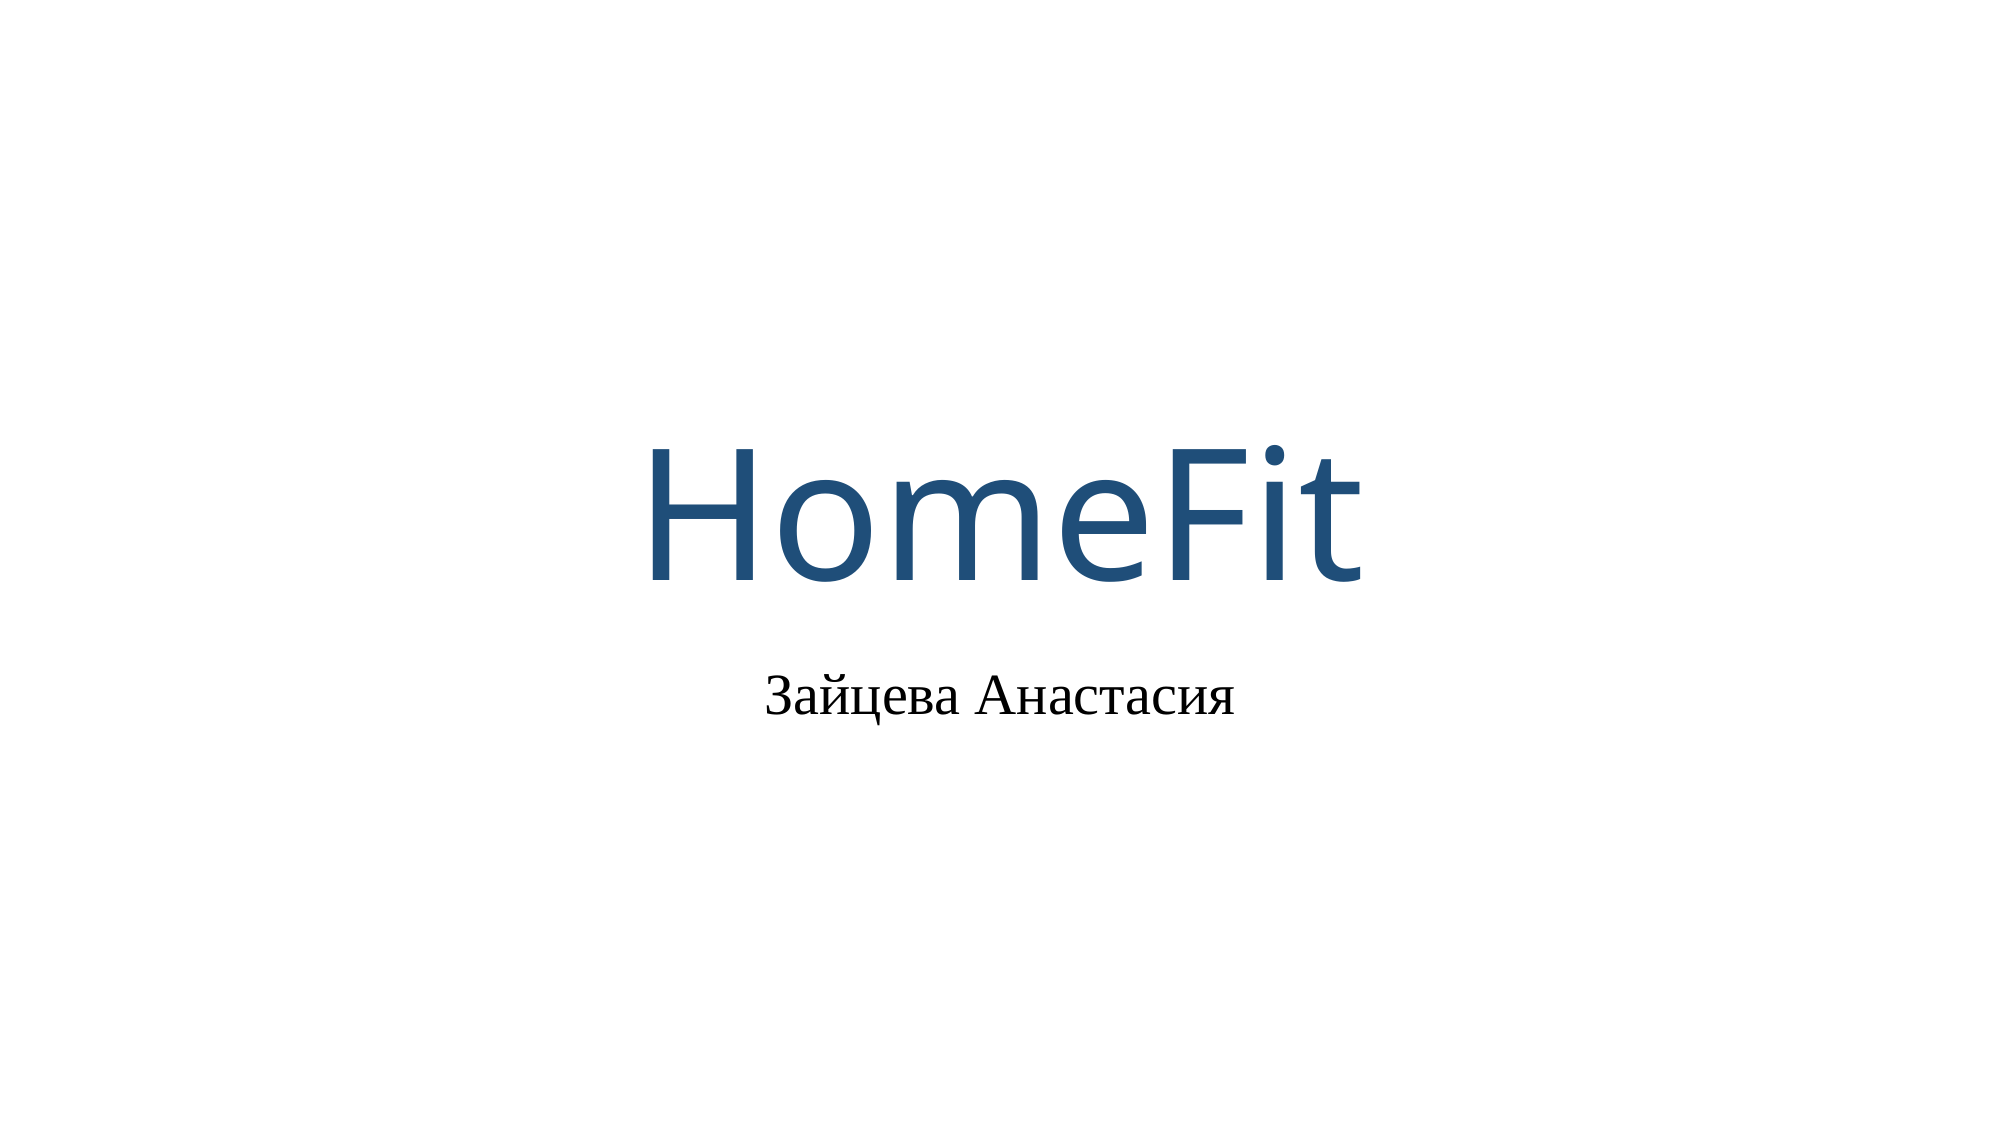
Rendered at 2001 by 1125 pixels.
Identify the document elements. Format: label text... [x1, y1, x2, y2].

title HomeFit [249, 184, 1750, 628]
subtitle Зайцева Анастасия [249, 656, 1750, 863]
